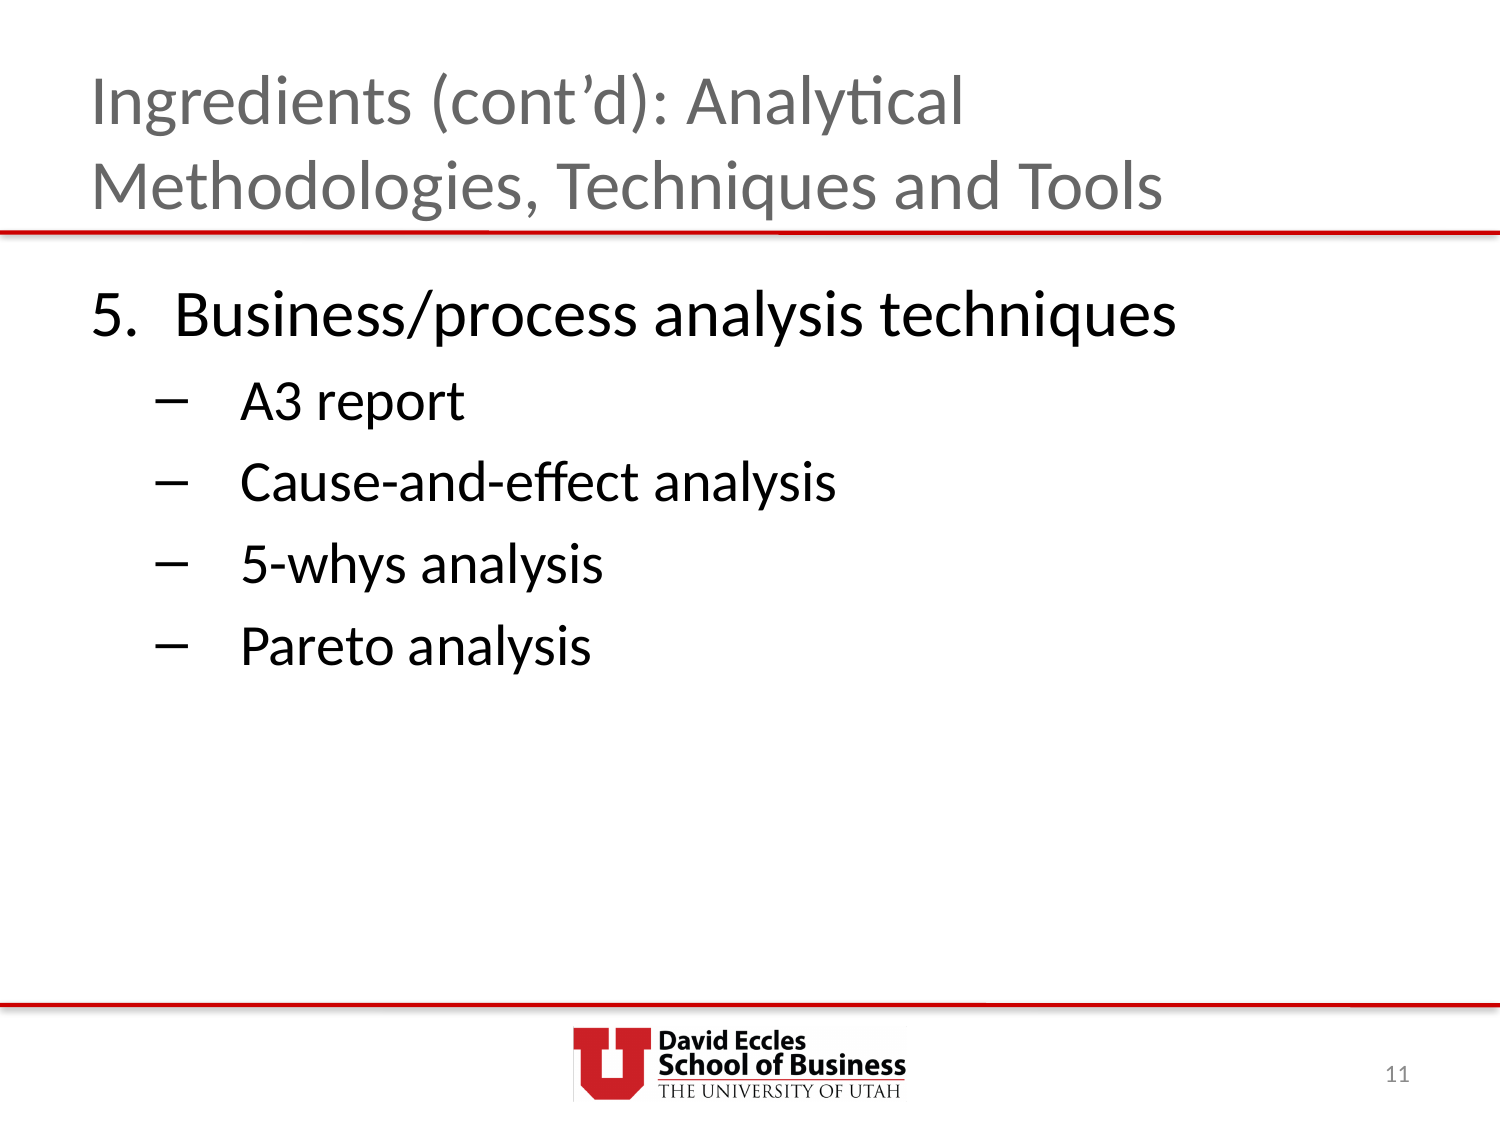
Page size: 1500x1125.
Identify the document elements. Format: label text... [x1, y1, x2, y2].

slide_number 11 [1074, 1042, 1425, 1103]
picture [573, 1026, 907, 1102]
list Business/process analysis techniques A3 report Cause-and-effect analysis 5-whys analysis Pareto analysis [75, 262, 1425, 1005]
title Ingredients (cont’d): Analytical Methodologies, Techniques and Tools [75, 45, 1425, 233]
